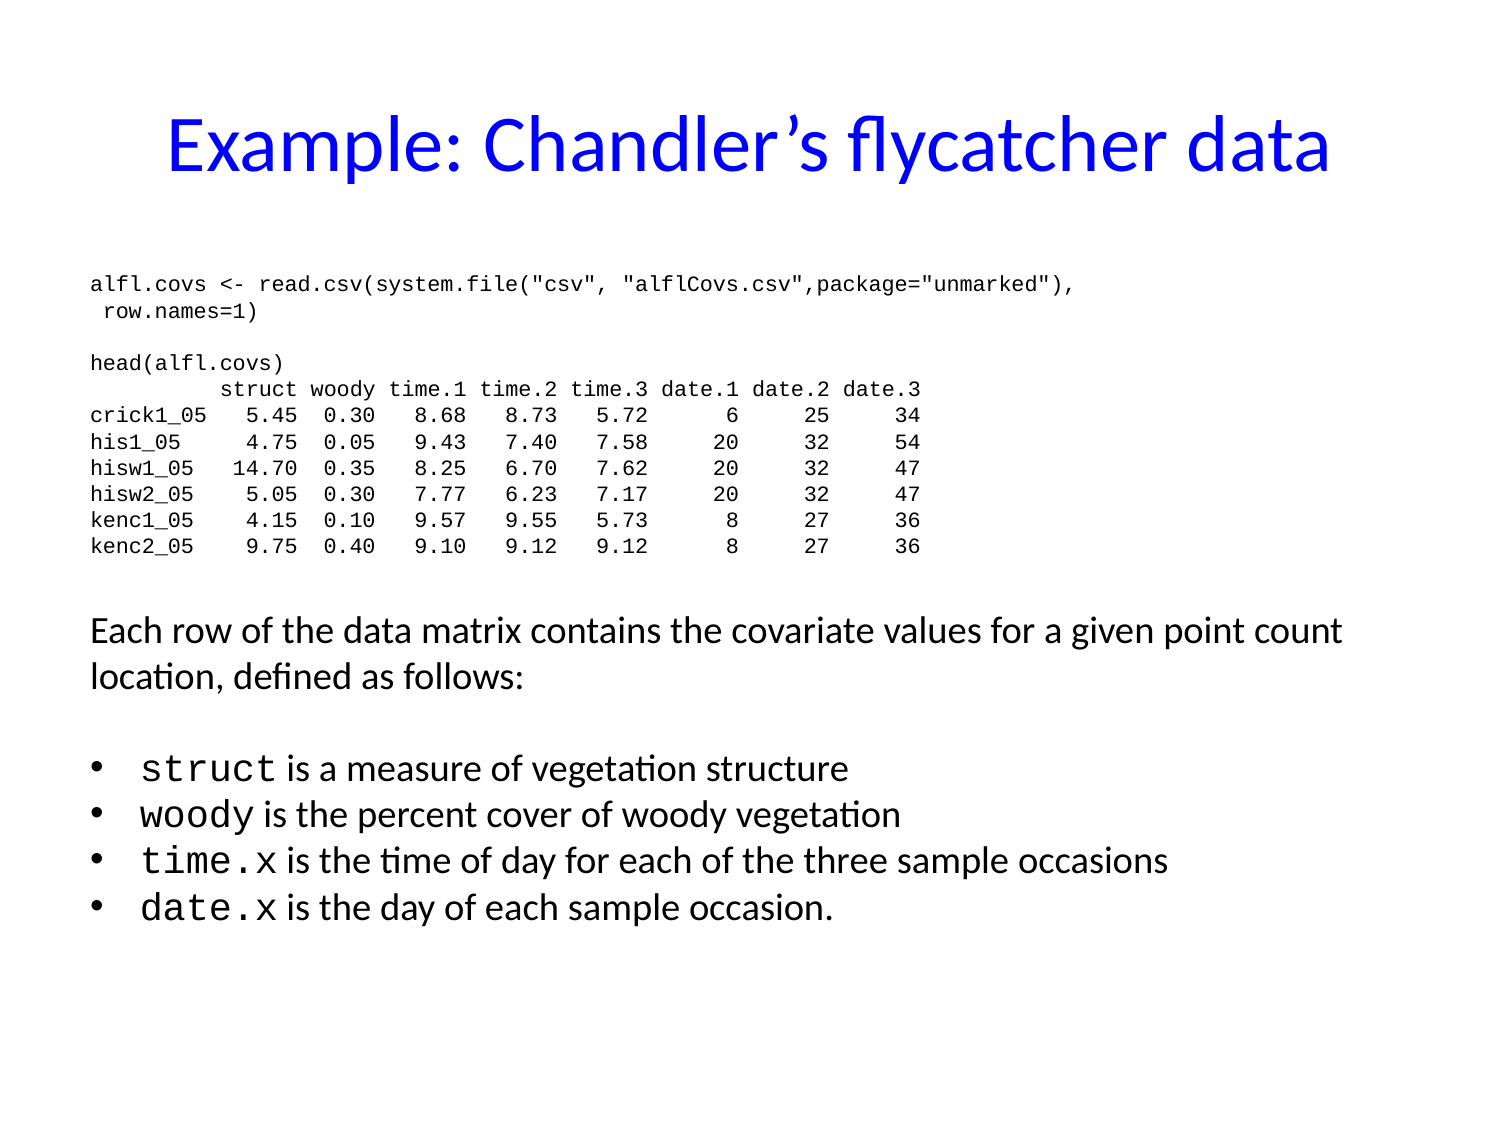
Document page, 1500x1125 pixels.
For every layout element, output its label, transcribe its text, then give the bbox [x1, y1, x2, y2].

list alfl.covs <- read.csv(system.file("csv", "alflCovs.csv",package="unmarked"), row.names=1) head(alfl.covs) struct woody time.1 time.2 time.3 date.1 date.2 date.3 crick1_05 5.45 0.30 8.68 8.73 5.72 6 25 34 his1_05 4.75 0.05 9.43 7.40 7.58 20 32 54 hisw1_05 14.70 0.35 8.25 6.70 7.62 20 32 47 hisw2_05 5.05 0.30 7.77 6.23 7.17 20 32 47 kenc1_05 4.15 0.10 9.57 9.55 5.73 8 27 36 kenc2_05 9.75 0.40 9.10 9.12 9.12 8 27 36 Each row of the data matrix contains the covariate values for a given point count location, defined as follows: struct is a measure of vegetation structure woody is the percent cover of woody vegetation time.x is the time of day for each of the three sample occasions date.x is the day of each sample occasion. [75, 262, 1475, 950]
title Example: Chandler’s flycatcher data [75, 45, 1425, 233]
